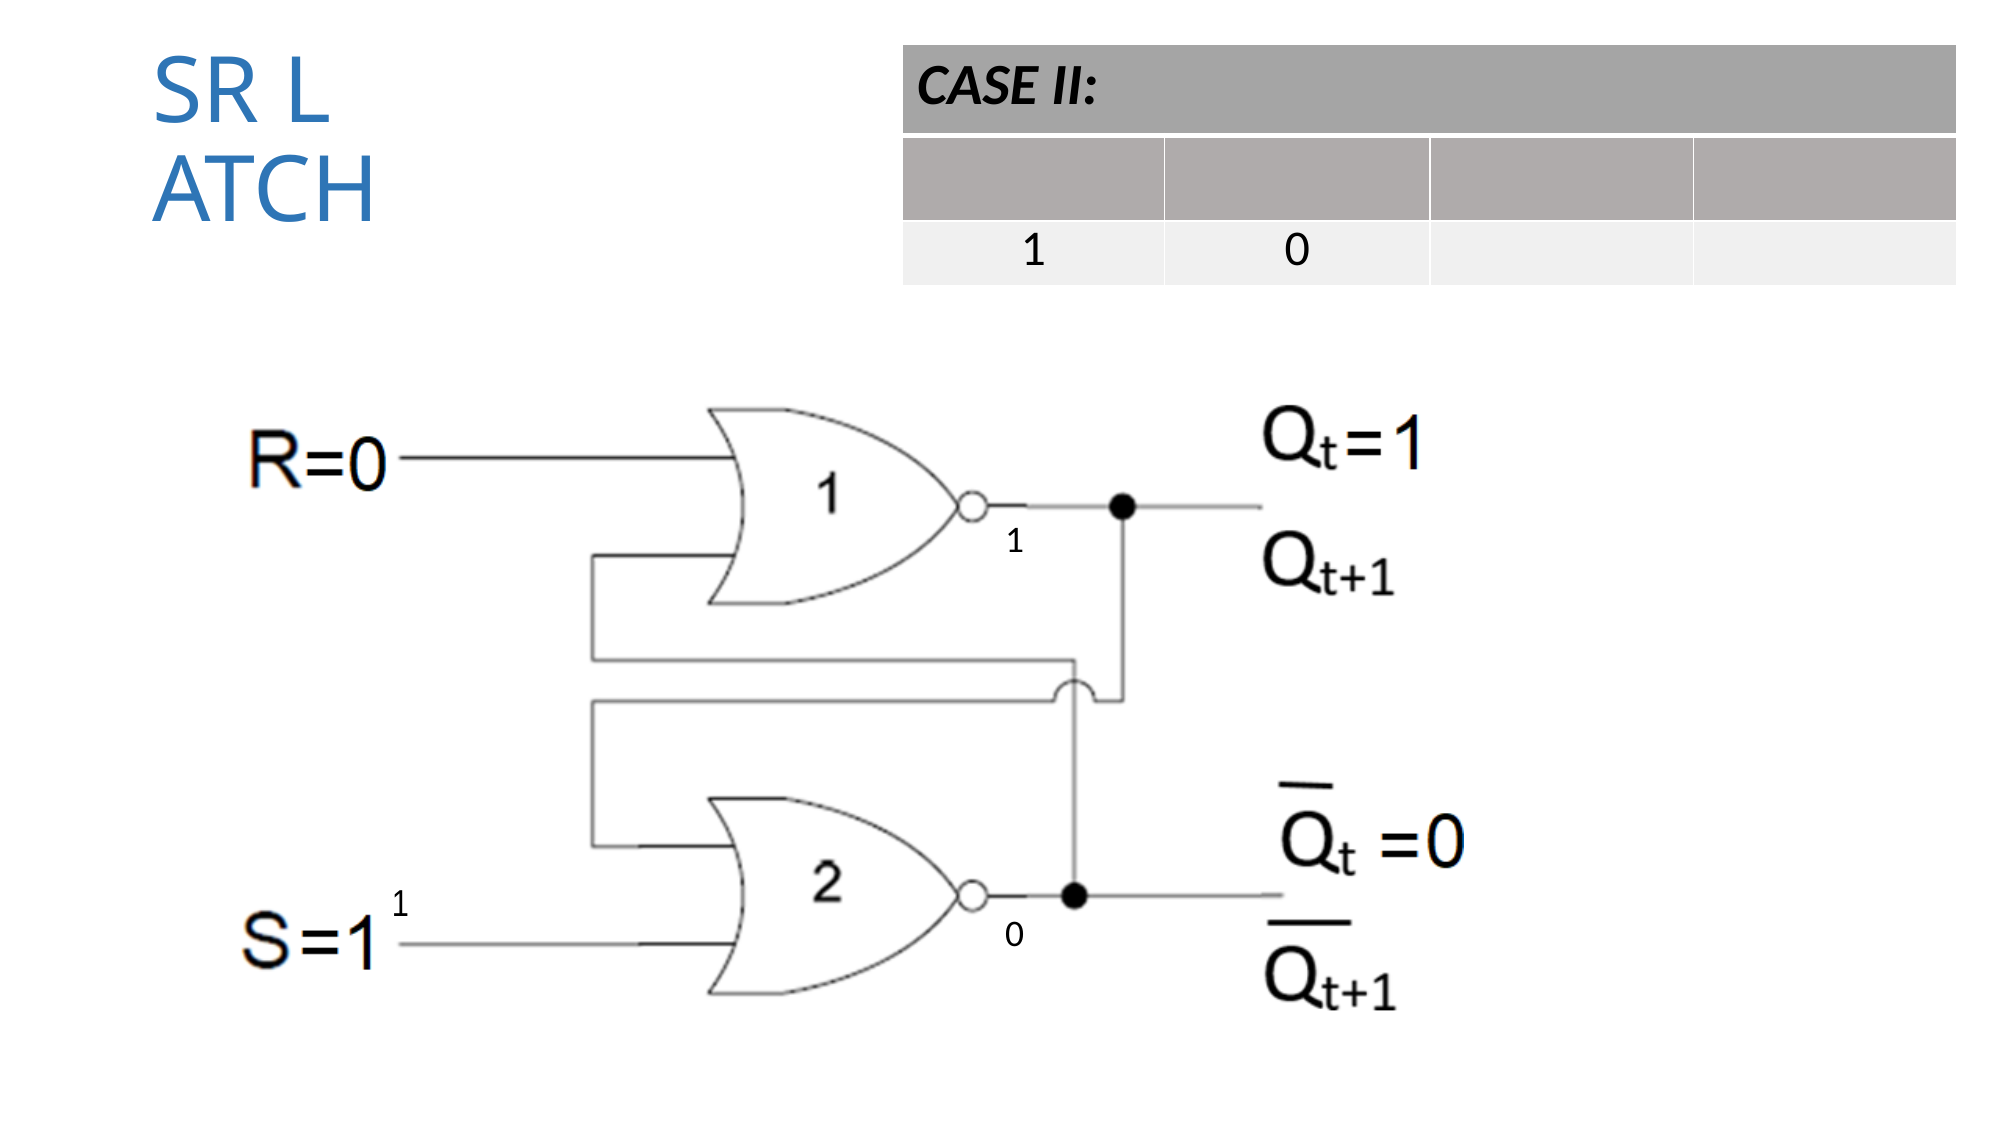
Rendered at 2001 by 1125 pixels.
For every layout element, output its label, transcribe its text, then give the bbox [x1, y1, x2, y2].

title SR L ATCH [137, 59, 612, 224]
picture [239, 396, 1464, 1021]
